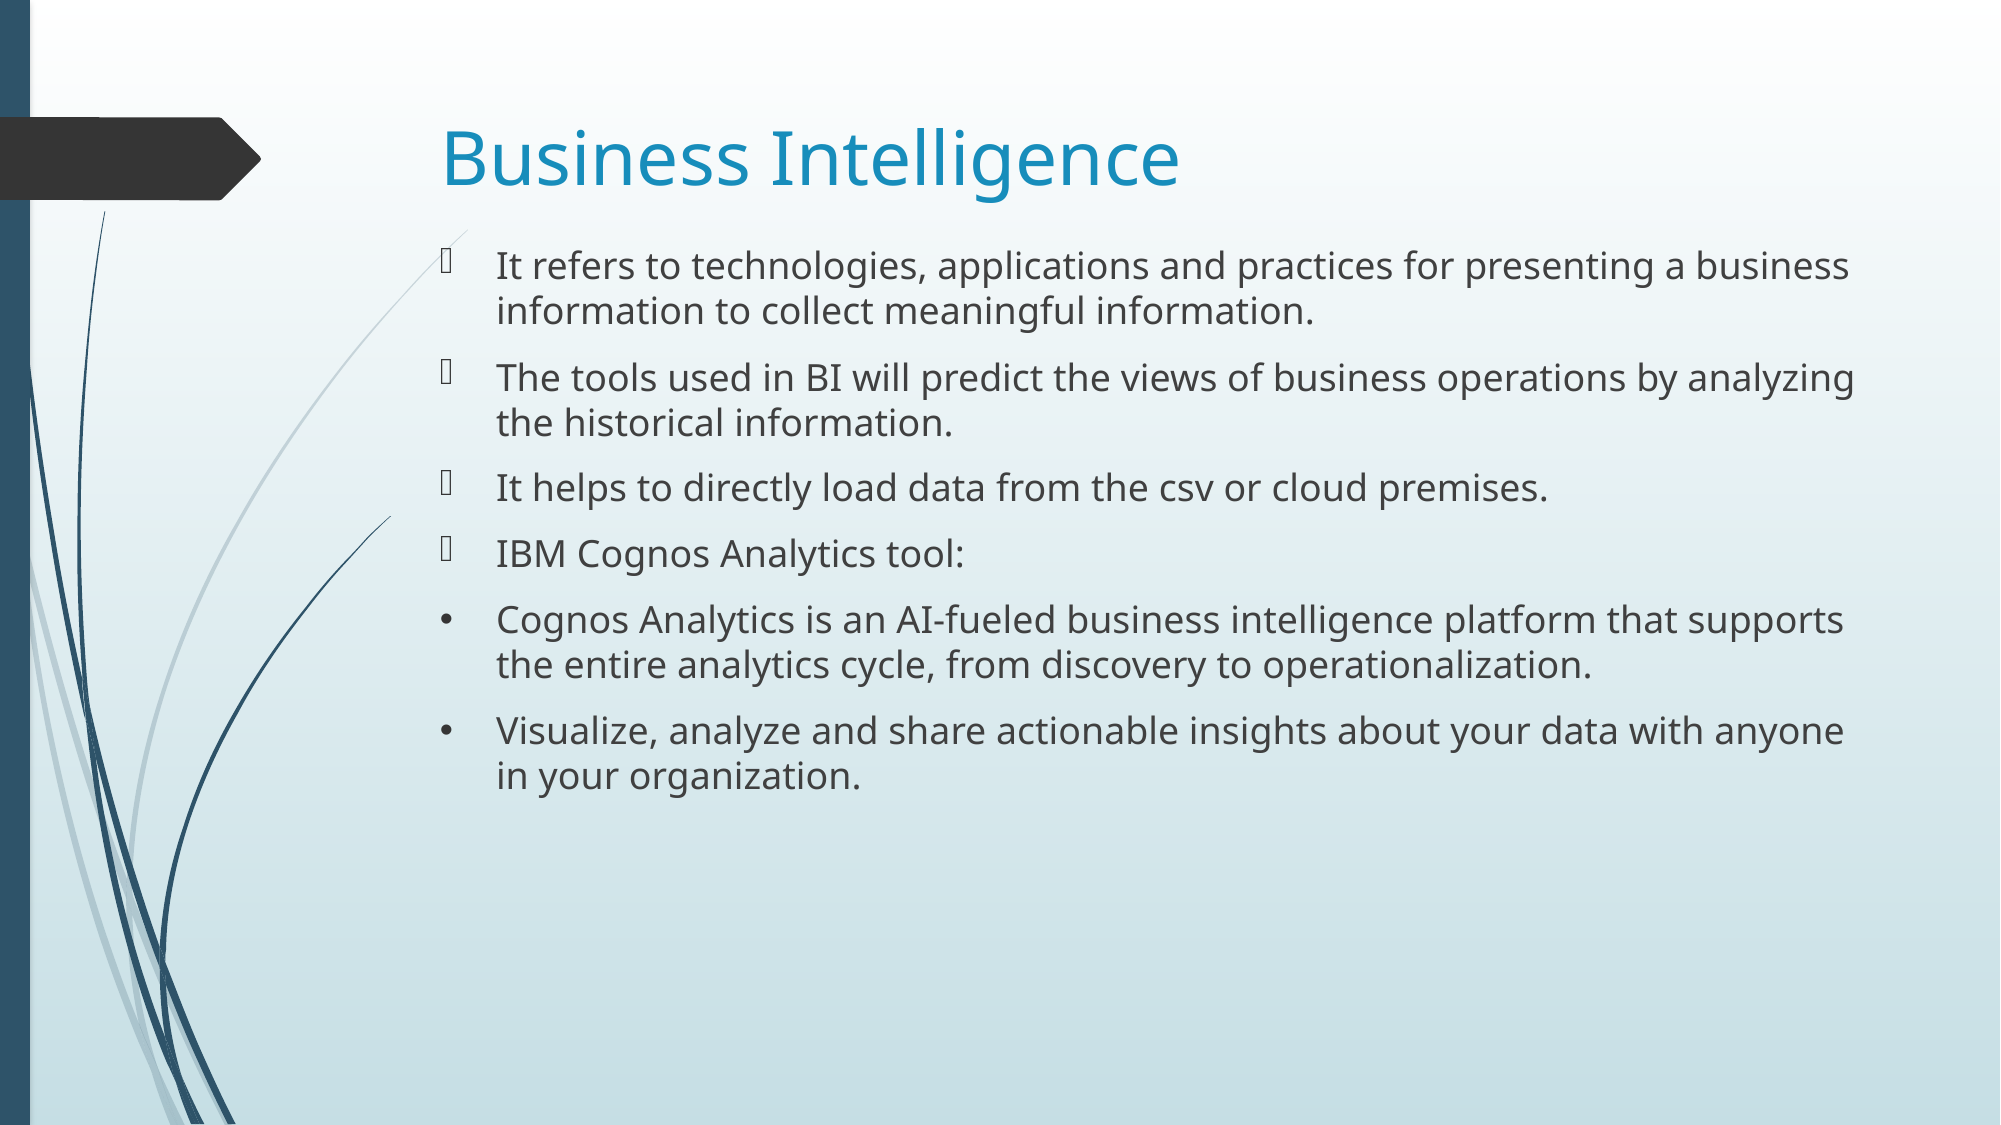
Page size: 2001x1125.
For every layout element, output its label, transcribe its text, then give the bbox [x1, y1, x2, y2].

list It refers to technologies, applications and practices for presenting a business information to collect meaningful information. The tools used in BI will predict the views of business operations by analyzing the historical information. It helps to directly load data from the csv or cloud premises. IBM Cognos Analytics tool: Cognos Analytics is an AI-fueled business intelligence platform that supports the entire analytics cycle, from discovery to operationalization. Visualize, analyze and share actionable insights about your data with anyone in your organization. [424, 235, 1888, 970]
title Business Intelligence [425, 102, 1888, 208]
